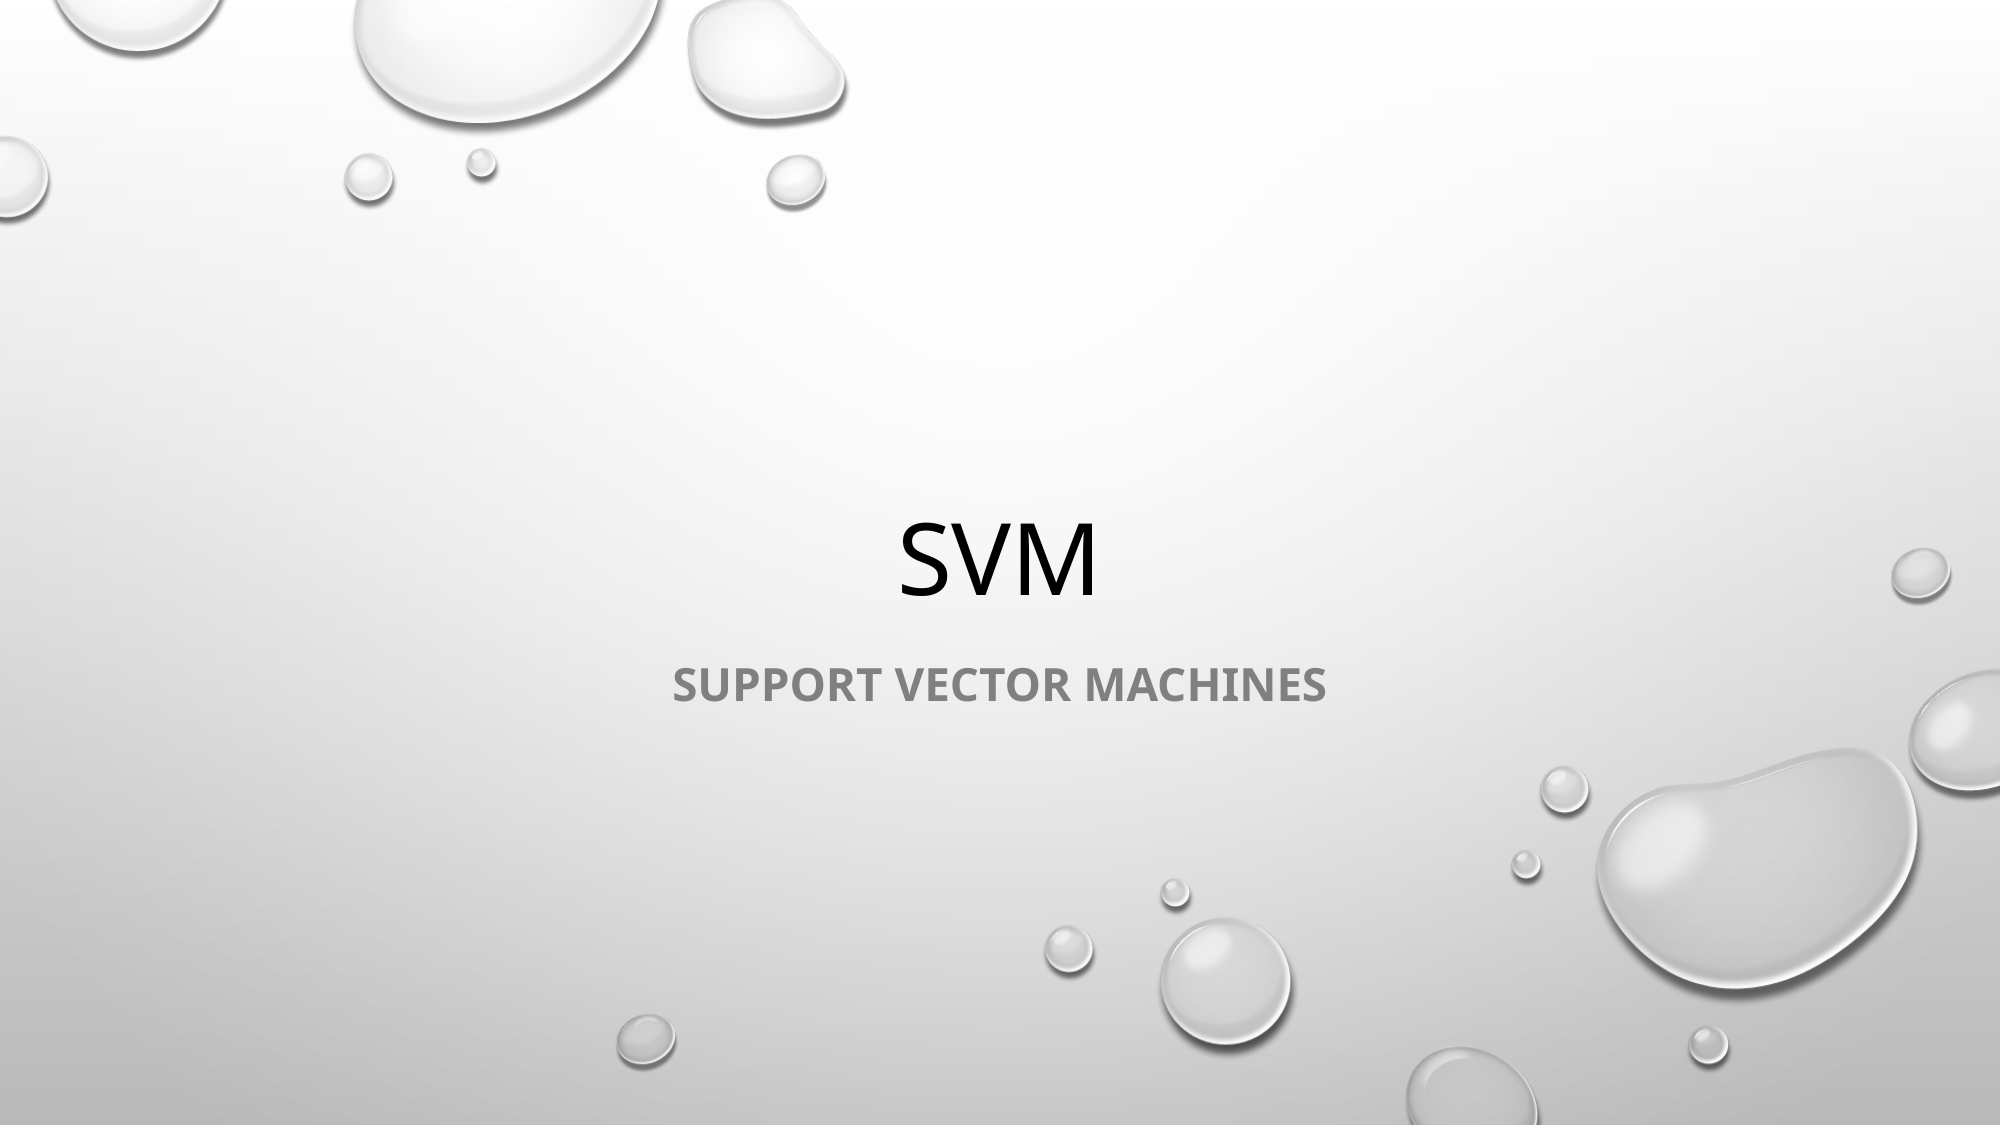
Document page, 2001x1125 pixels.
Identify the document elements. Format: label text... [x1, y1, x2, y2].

subtitle Support Vector Machines [287, 637, 1713, 863]
picture [0, 0, 2000, 1125]
title svm [287, 213, 1713, 625]
